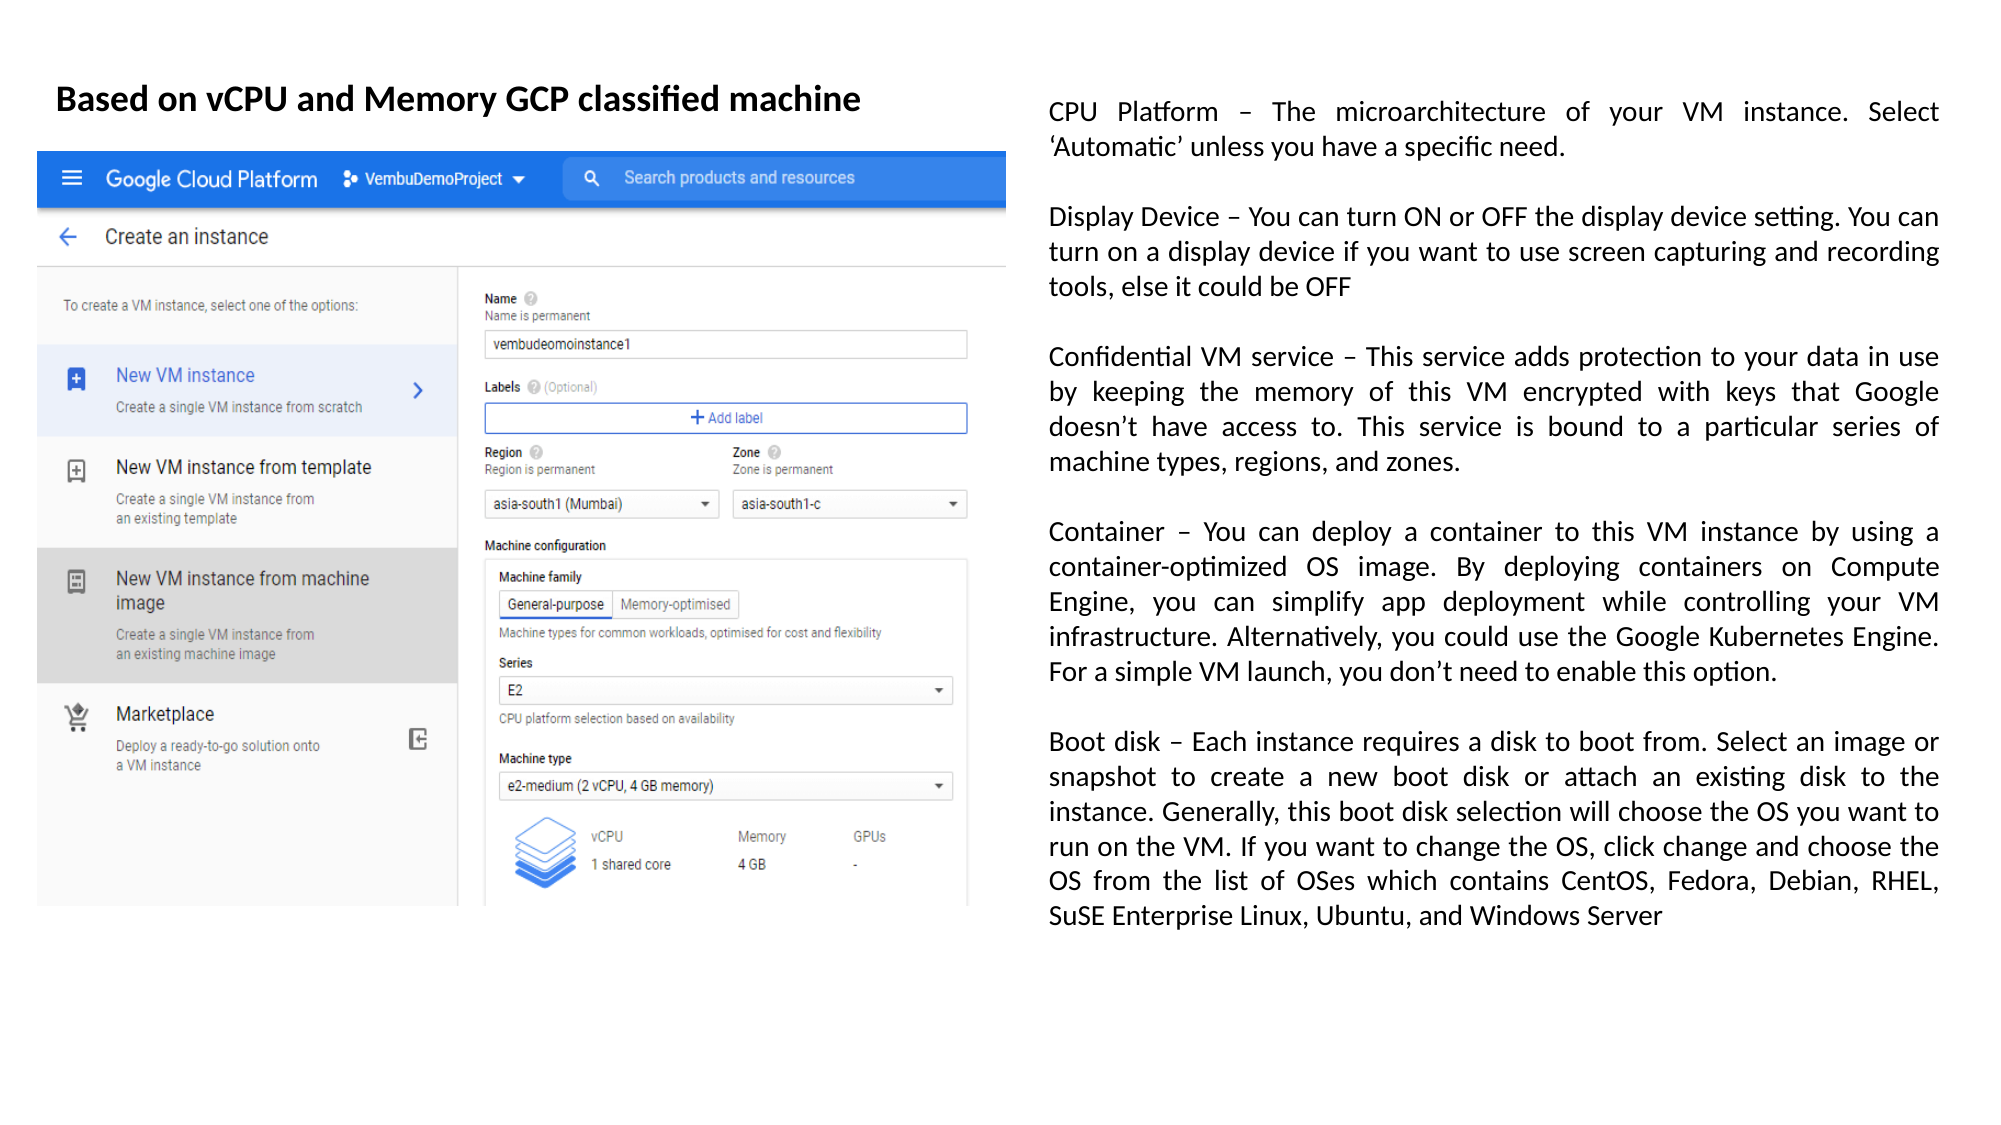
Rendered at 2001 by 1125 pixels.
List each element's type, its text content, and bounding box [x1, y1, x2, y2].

text_box CPU Platform – The microarchitecture of your VM instance. Select ‘Automatic’ unless you have a specific need. Display Device – You can turn ON or OFF the display device setting. You can turn on a display device if you want to use screen capturing and recording tools, else it could be OFF Confidential VM service – This service adds protection to your data in use by keeping the memory of this VM encrypted with keys that Google doesn’t have access to. This service is bound to a particular series of machine types, regions, and zones. Container – You can deploy a container to this VM instance by using a container-optimized OS image. By deploying containers on Compute Engine, you can simplify app deployment while controlling your VM infrastructure. Alternatively, you could use the Google Kubernetes Engine. For a simple VM launch, you don’t need to enable this option. Boot disk – Each instance requires a disk to boot from. Select an image or snapshot to create a new boot disk or attach an existing disk to the instance. Generally, this boot disk selection will choose the OS you want to run on the VM. If you want to change the OS, click change and choose the OS from the list of OSes which contains CentOS, Fedora, Debian, RHEL, SuSE Enterprise Linux, Ubuntu, and Windows Server [1034, 85, 1956, 939]
text_box Based on vCPU and Memory GCP classified machine [41, 66, 878, 127]
picture [37, 151, 1006, 906]
